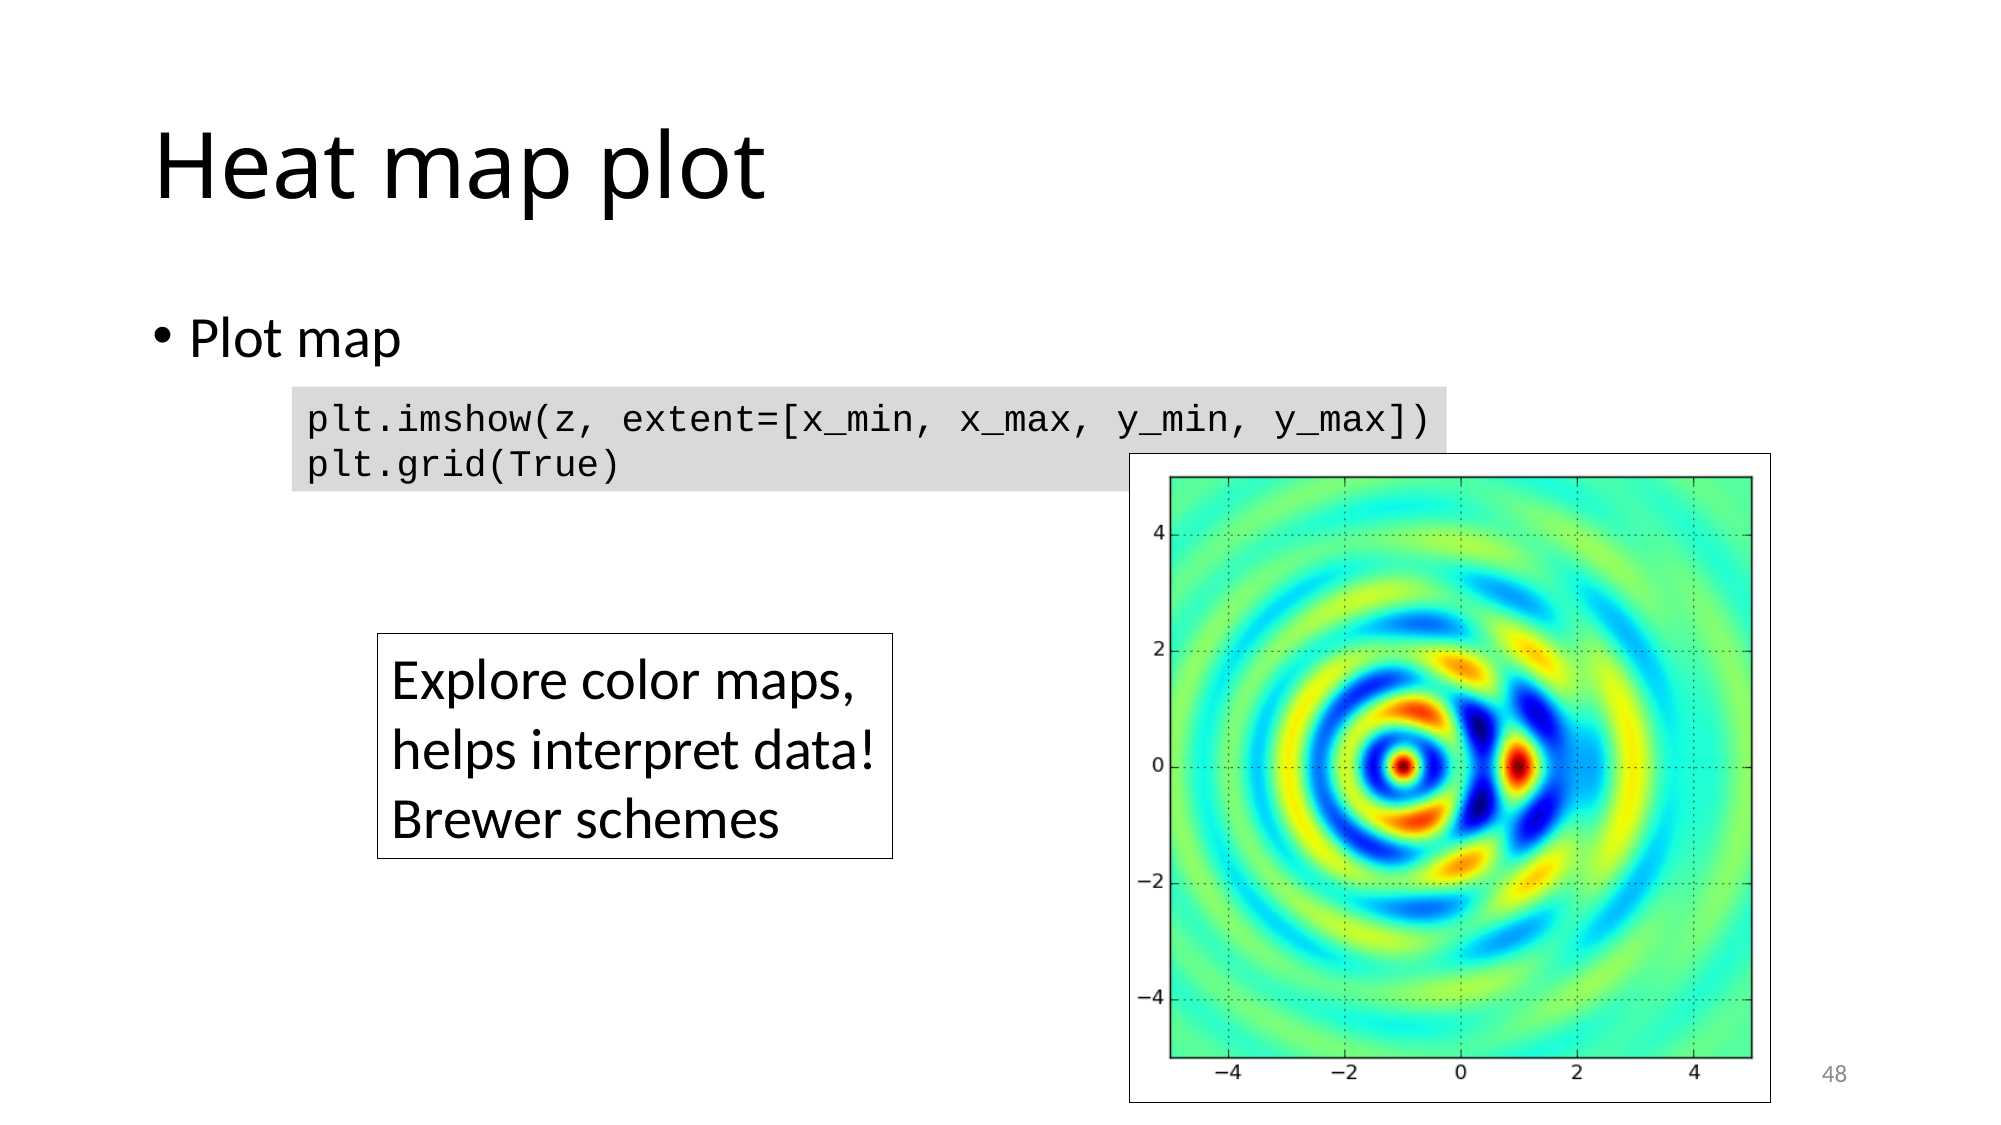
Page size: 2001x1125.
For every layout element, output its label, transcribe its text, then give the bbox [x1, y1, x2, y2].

picture [1129, 453, 1771, 1103]
text_box Explore color maps, helps interpret data! Brewer schemes [377, 633, 893, 859]
title Heat map plot [137, 59, 1863, 278]
slide_number 48 [1771, 1042, 1863, 1103]
list Plot map [137, 299, 1863, 1014]
text_box plt.imshow(z, extent=[x_min, x_max, y_min, y_max]) plt.grid(True) [291, 386, 1447, 492]
